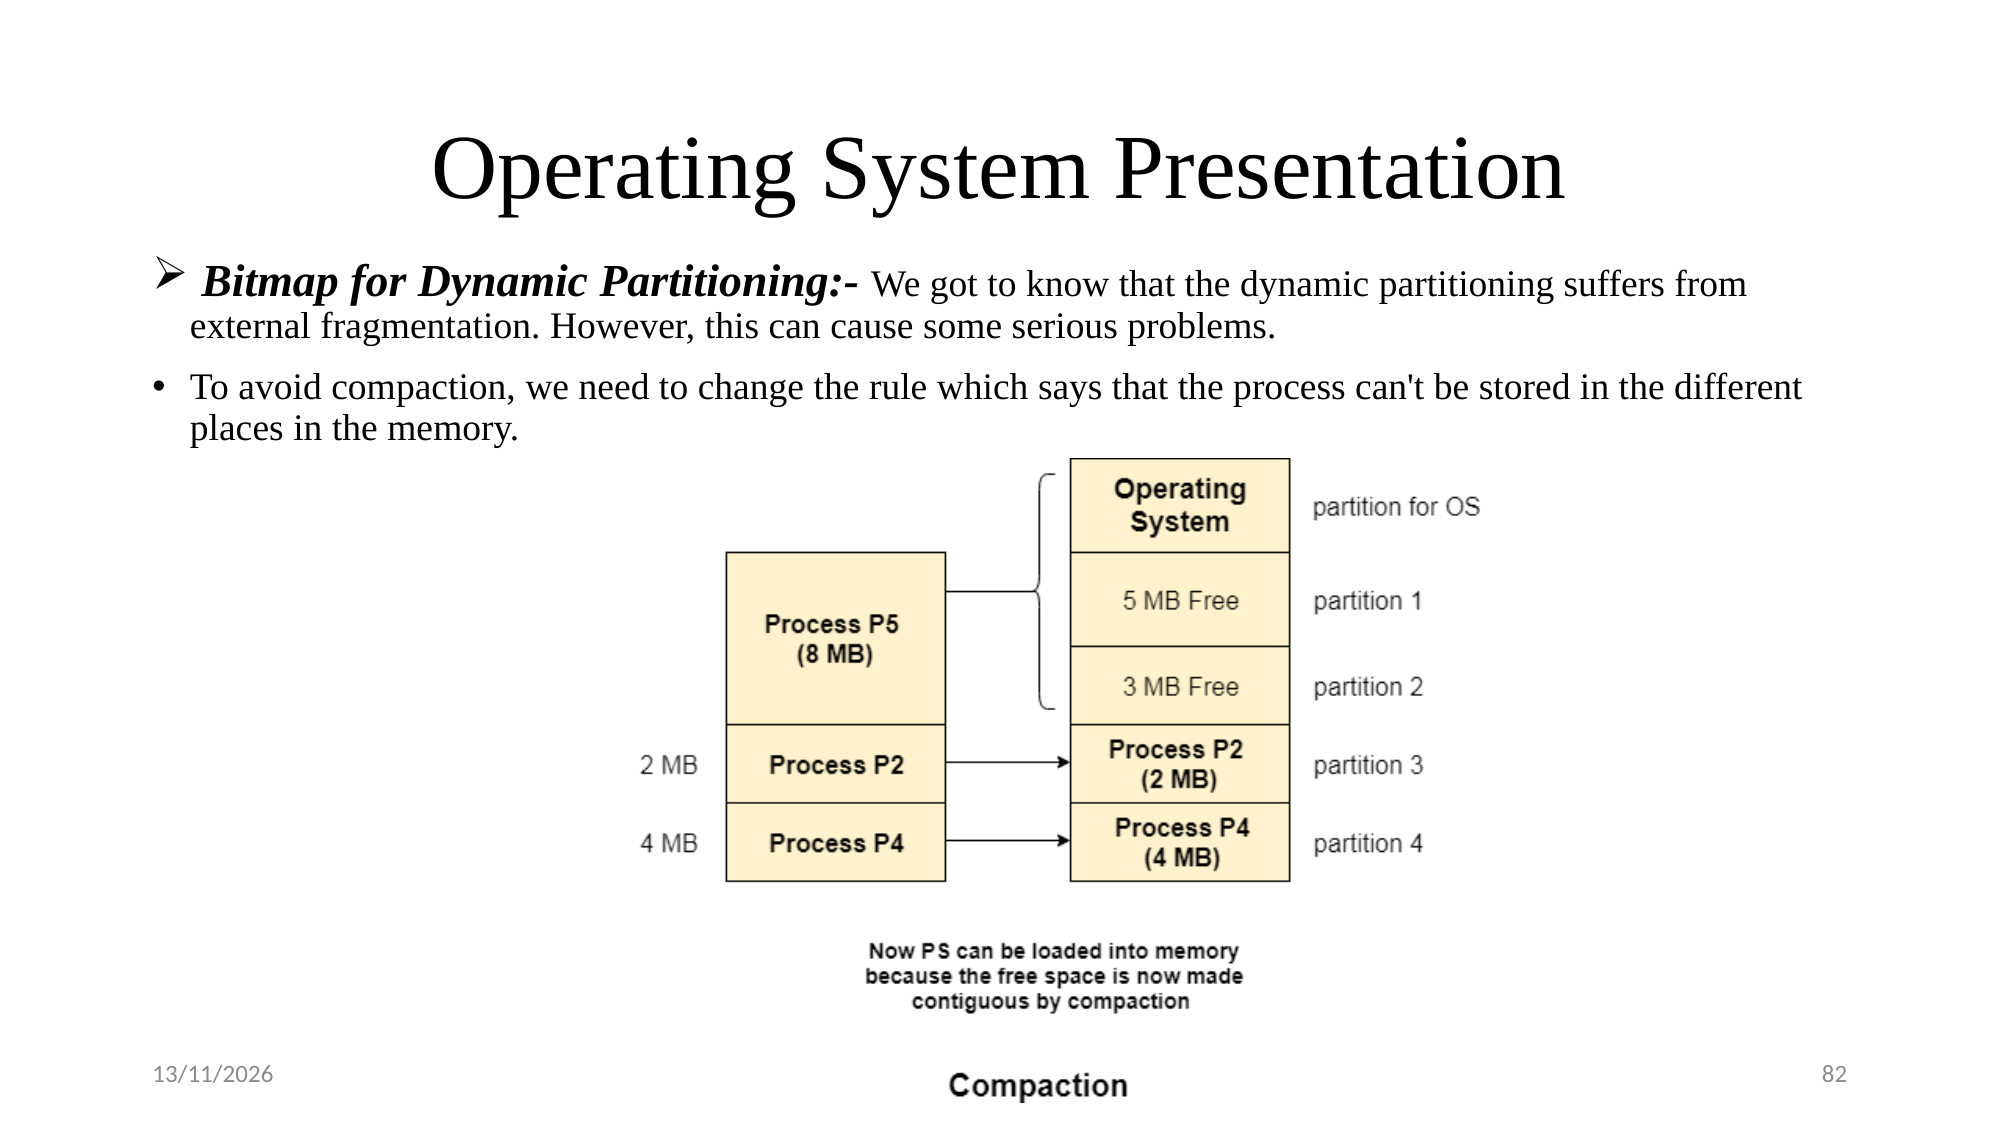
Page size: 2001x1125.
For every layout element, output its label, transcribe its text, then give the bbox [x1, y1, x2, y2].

picture [632, 458, 1491, 1103]
title Operating System Presentation [137, 59, 1863, 249]
slide_number 82 [1491, 1042, 1863, 1103]
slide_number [137, 1042, 588, 1103]
list Bitmap for Dynamic Partitioning:- We got to know that the dynamic partitioning suffers from external fragmentation. However, this can cause some serious problems. To avoid compaction, we need to change the rule which says that the process can't be stored in the different places in the memory. [137, 249, 1863, 964]
